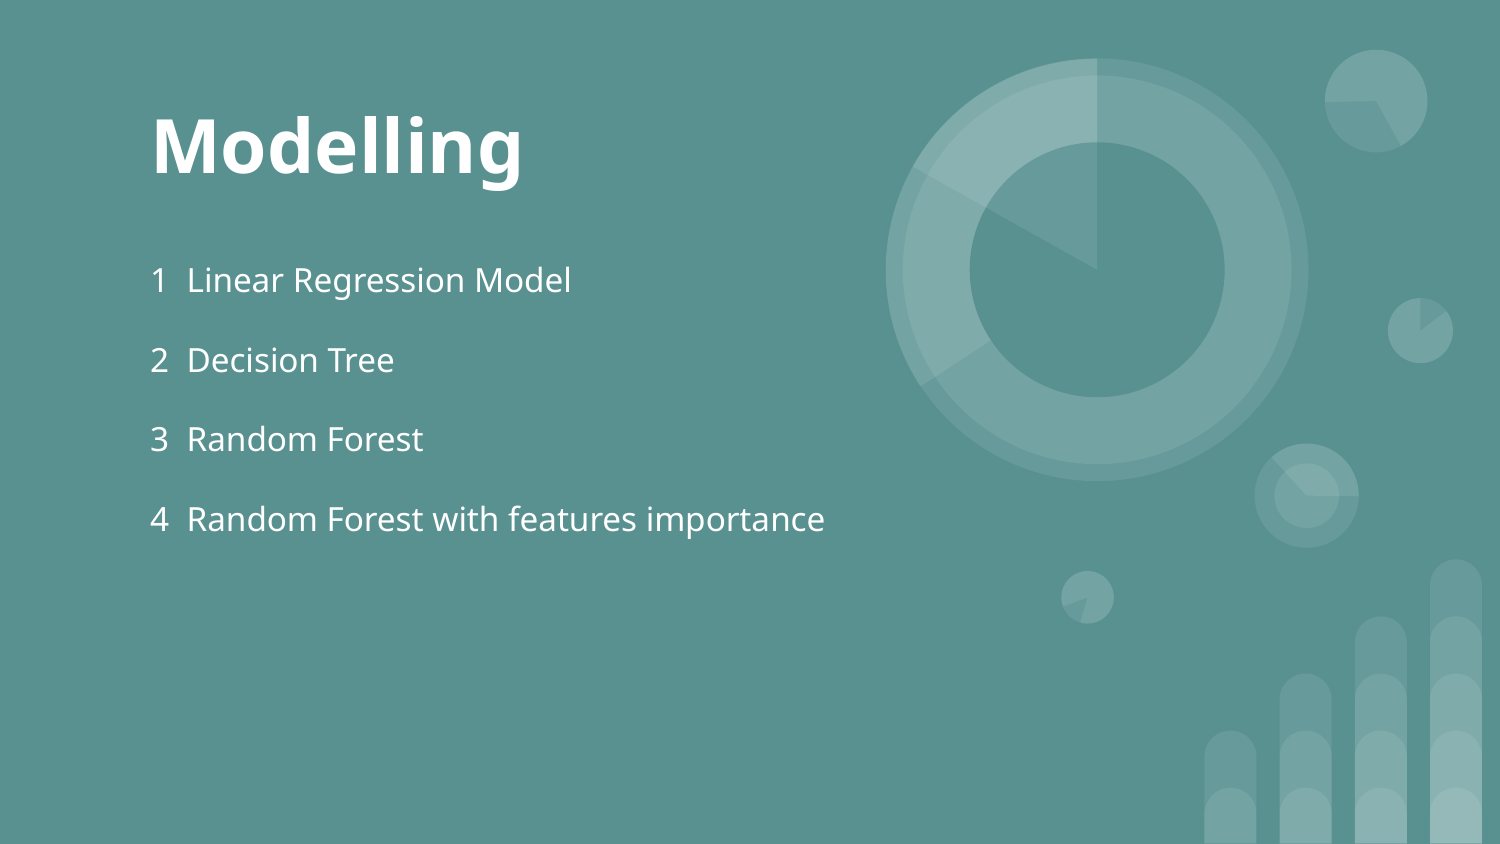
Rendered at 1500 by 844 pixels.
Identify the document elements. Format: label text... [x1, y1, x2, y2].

title Modelling [135, 61, 1278, 228]
subtitle 1 Linear Regression Model 2 Decision Tree 3 Random Forest 4 Random Forest with features importance [135, 243, 1186, 597]
